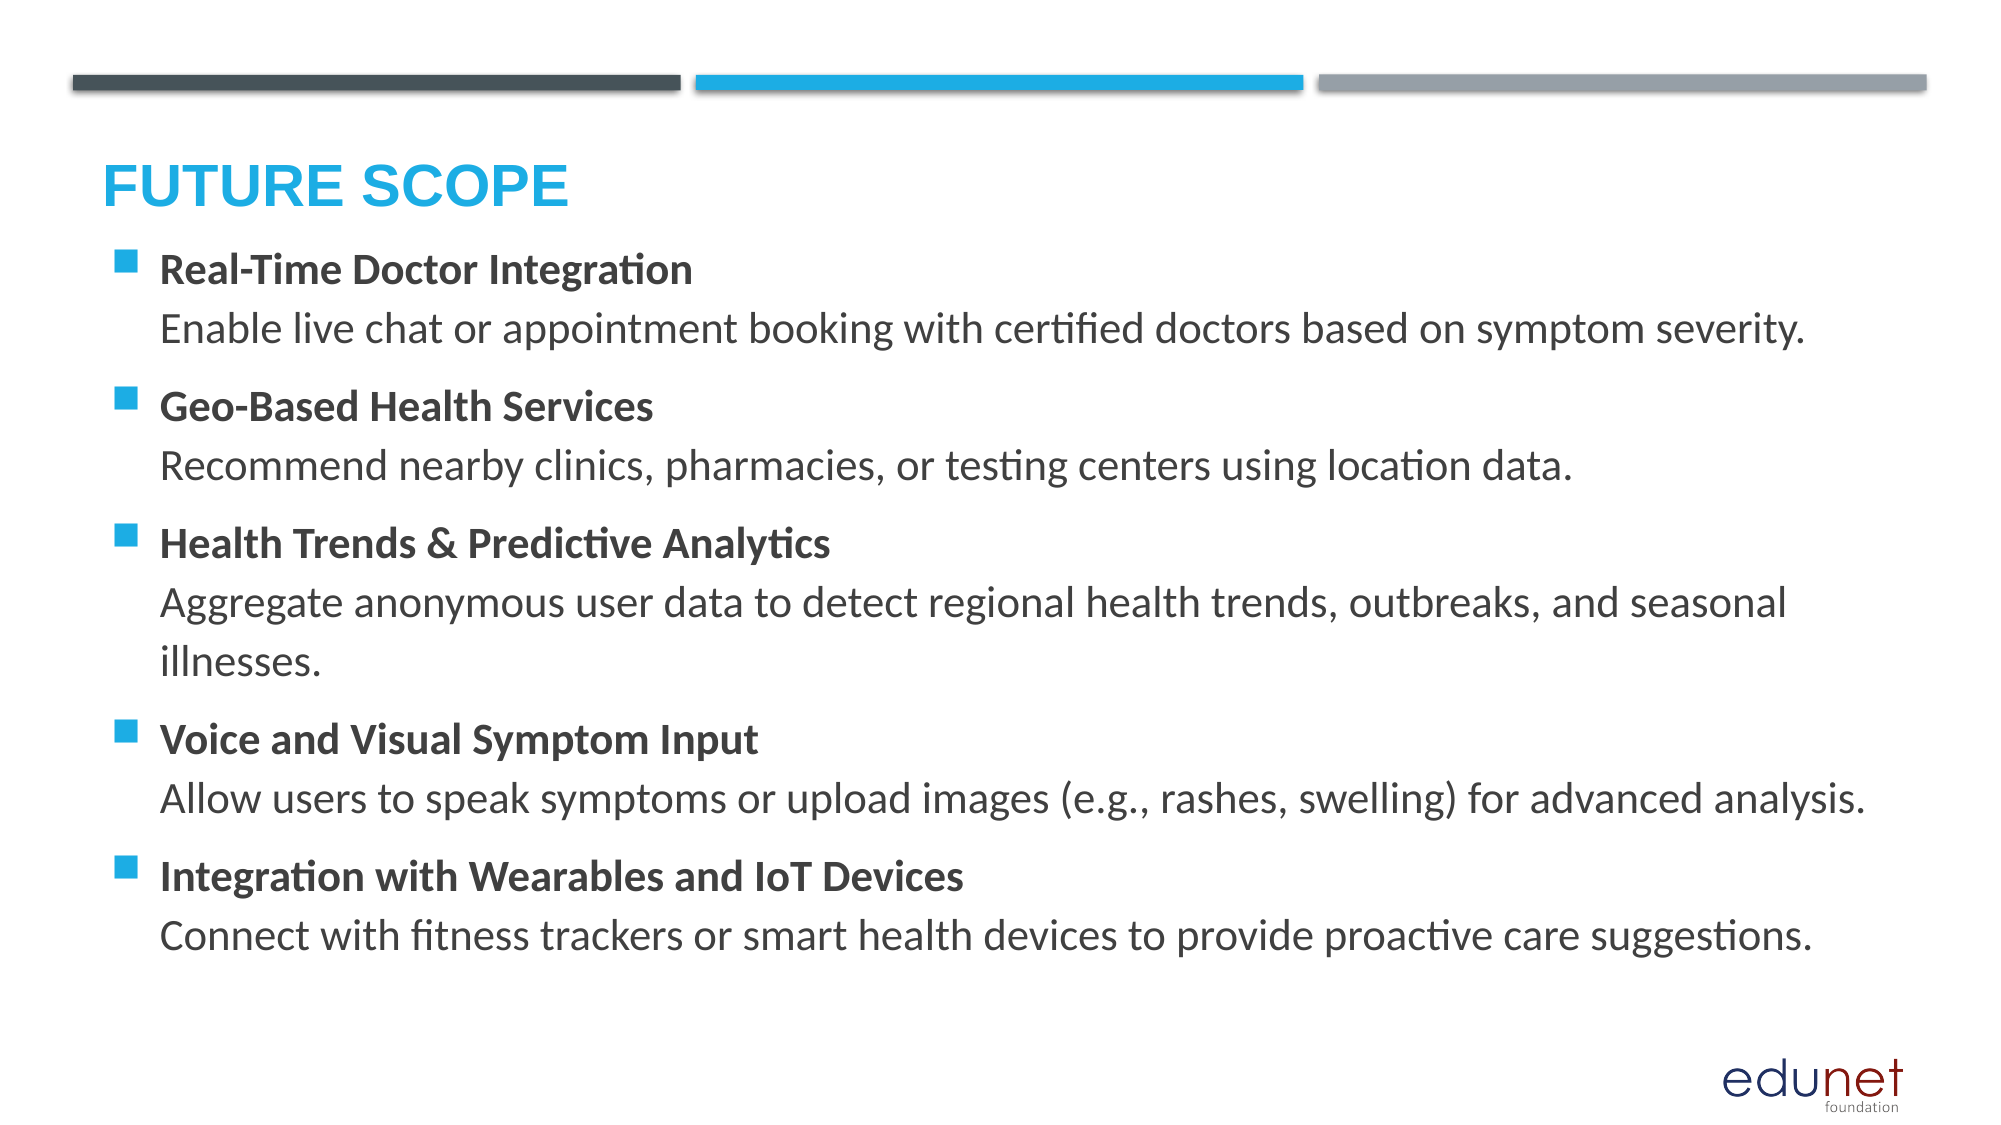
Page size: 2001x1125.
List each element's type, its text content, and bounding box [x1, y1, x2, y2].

picture [1719, 1056, 1905, 1116]
list Real-Time Doctor Integration Enable live chat or appointment booking with certified doctors based on symptom severity. Geo-Based Health Services Recommend nearby clinics, pharmacies, or testing centers using location data. Health Trends & Predictive Analytics Aggregate anonymous user data to detect regional health trends, outbreaks, and seasonal illnesses. Voice and Visual Symptom Input Allow users to speak symptoms or upload images (e.g., rashes, swelling) for advanced analysis. Integration with Wearables and IoT Devices Connect with fitness trackers or smart health devices to provide proactive care suggestions. [95, 213, 1905, 981]
text_box Future scope [87, 138, 1898, 226]
